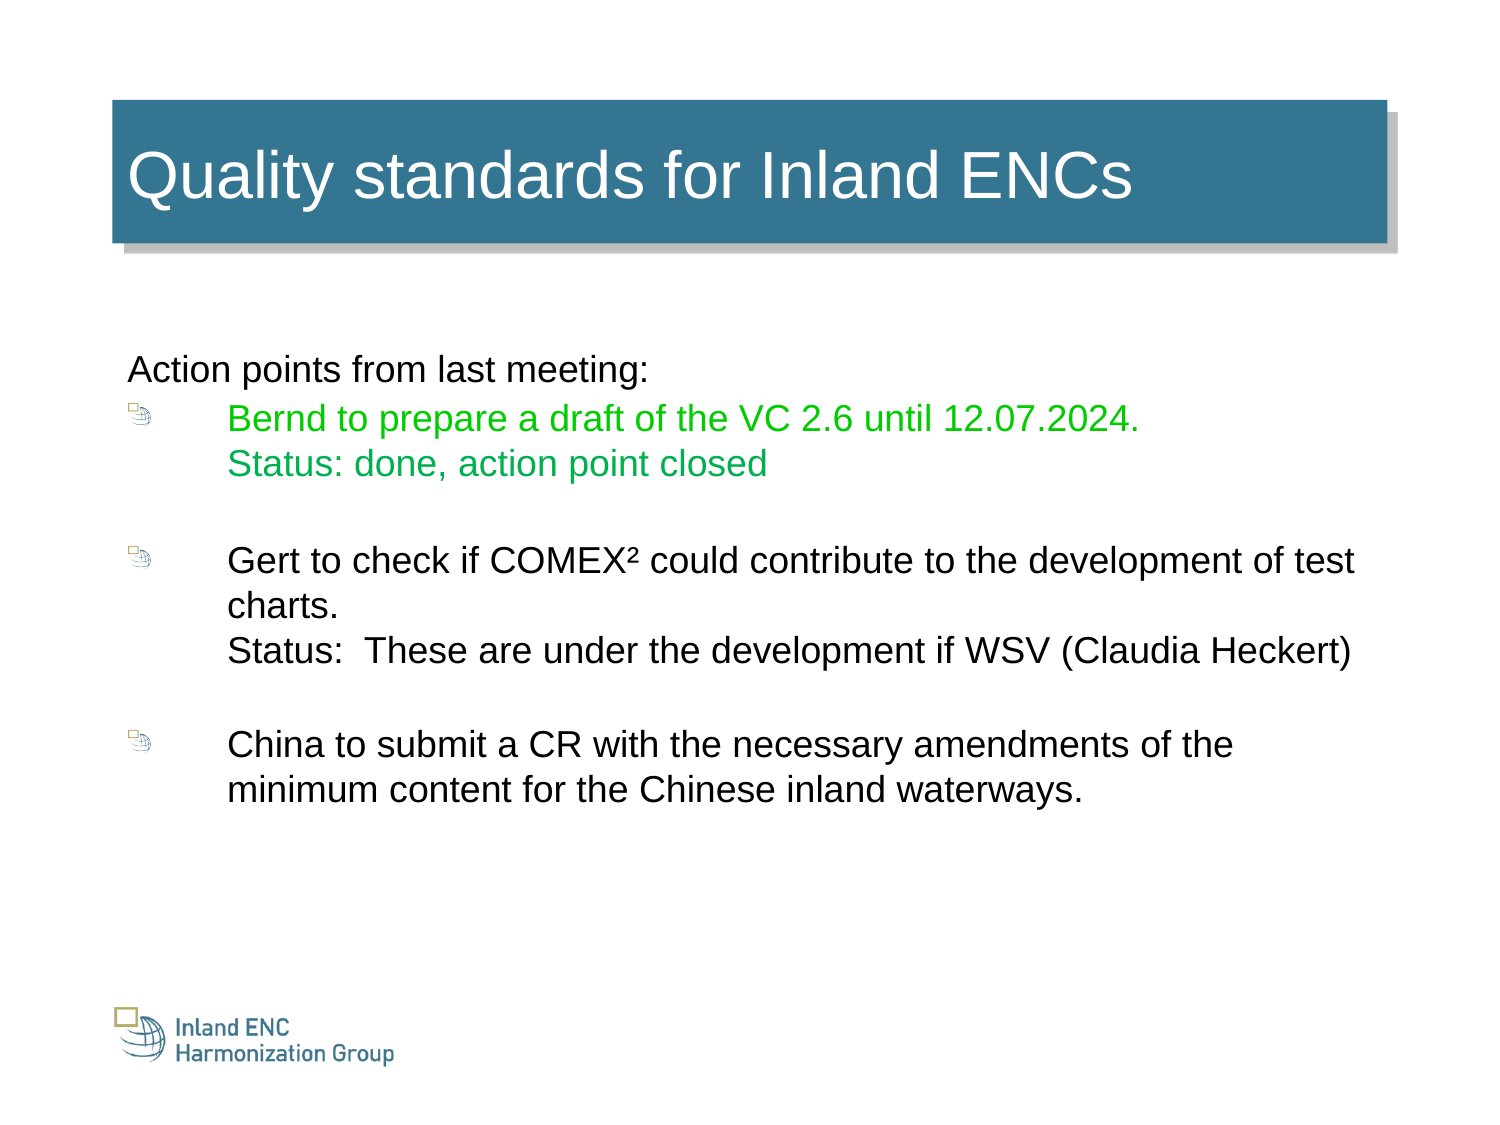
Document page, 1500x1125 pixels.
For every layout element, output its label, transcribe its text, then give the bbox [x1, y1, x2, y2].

picture [127, 402, 153, 430]
picture [127, 729, 153, 756]
text_box Quality standards for Inland ENCs [112, 99, 1388, 244]
text_box Action points from last meeting: Bernd to prepare a draft of the VC 2.6 until 12.07.2024. Status: done, action point closed Gert to check if COMEX² could contribute to the development of test charts. Status: These are under the development if WSV (Claudia Heckert) China to submit a CR with the necessary amendments of the minimum content for the Chinese inland waterways. [112, 337, 1388, 950]
picture [112, 1005, 396, 1068]
picture [127, 545, 153, 572]
